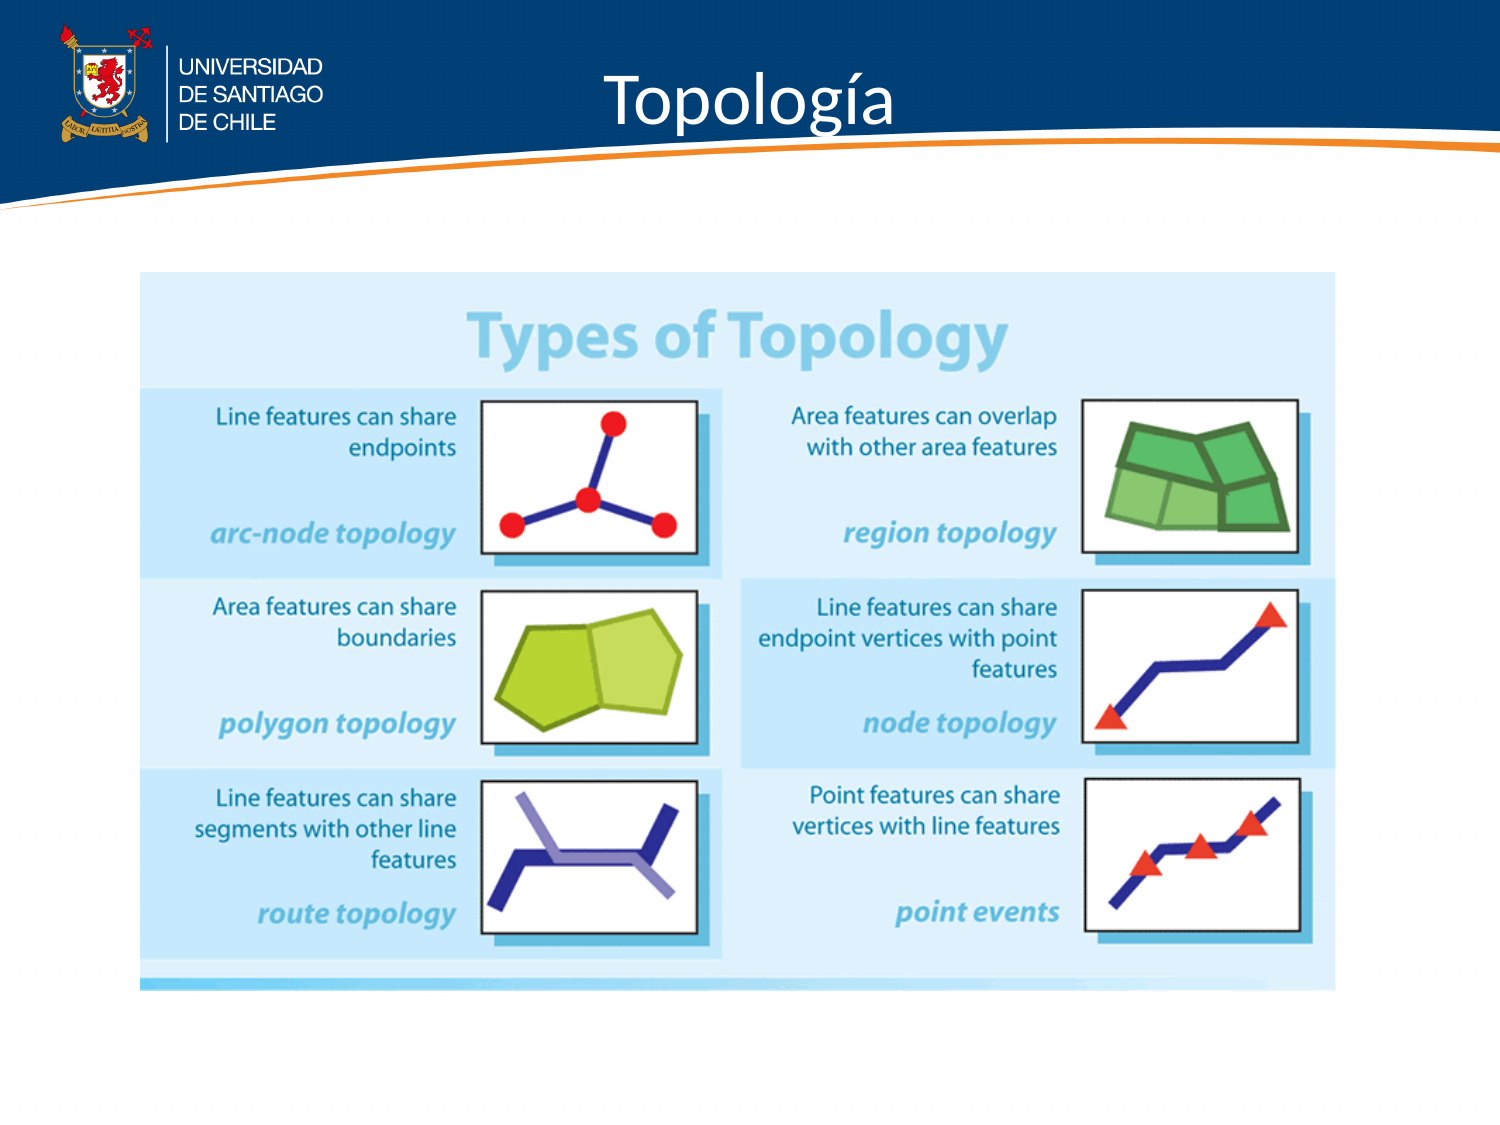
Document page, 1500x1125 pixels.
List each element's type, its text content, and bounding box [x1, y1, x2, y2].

title Topología [75, 1, 1425, 189]
picture [0, 0, 1500, 1125]
